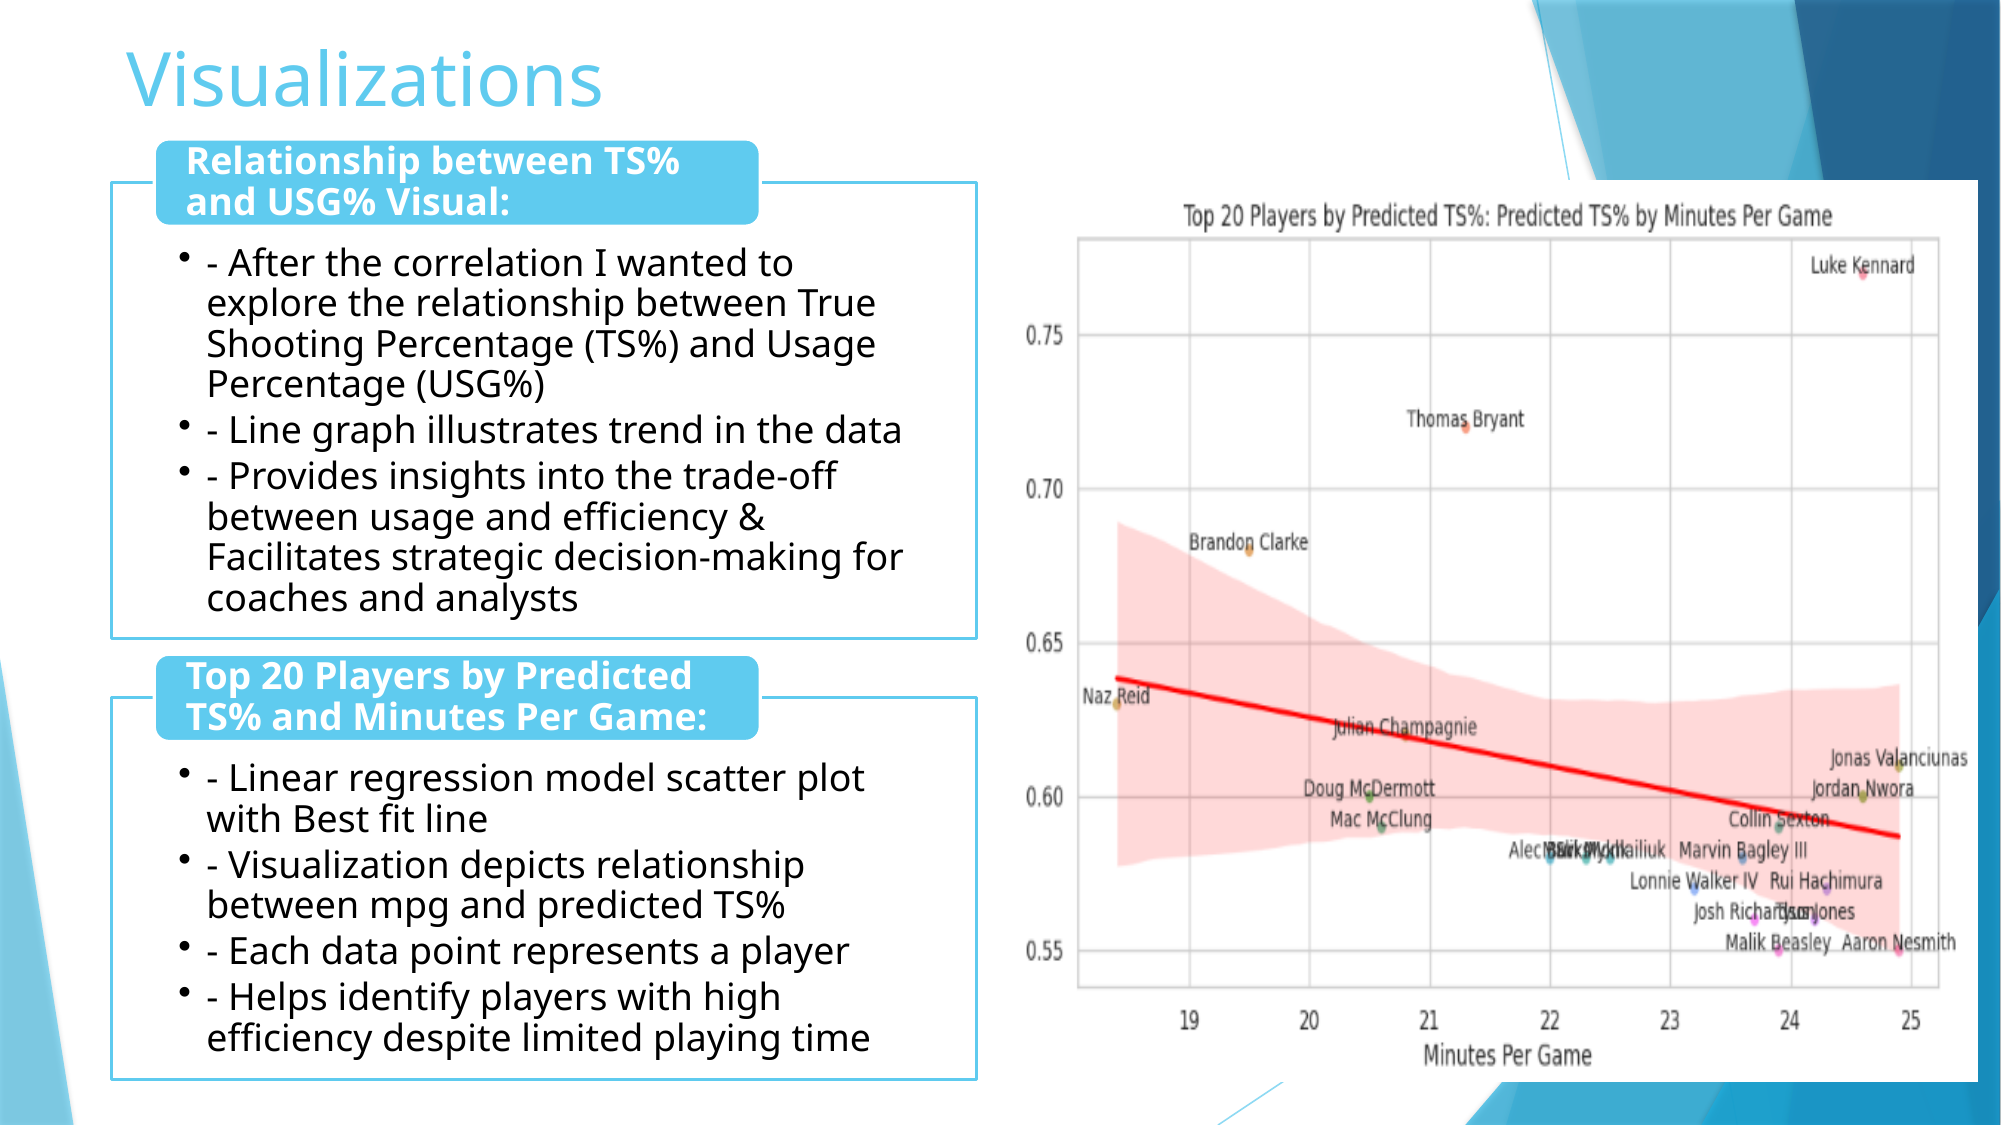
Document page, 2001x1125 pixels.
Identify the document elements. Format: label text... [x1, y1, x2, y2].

picture [1022, 179, 1979, 1083]
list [110, 136, 978, 1083]
title Visualizations [111, 23, 809, 135]
